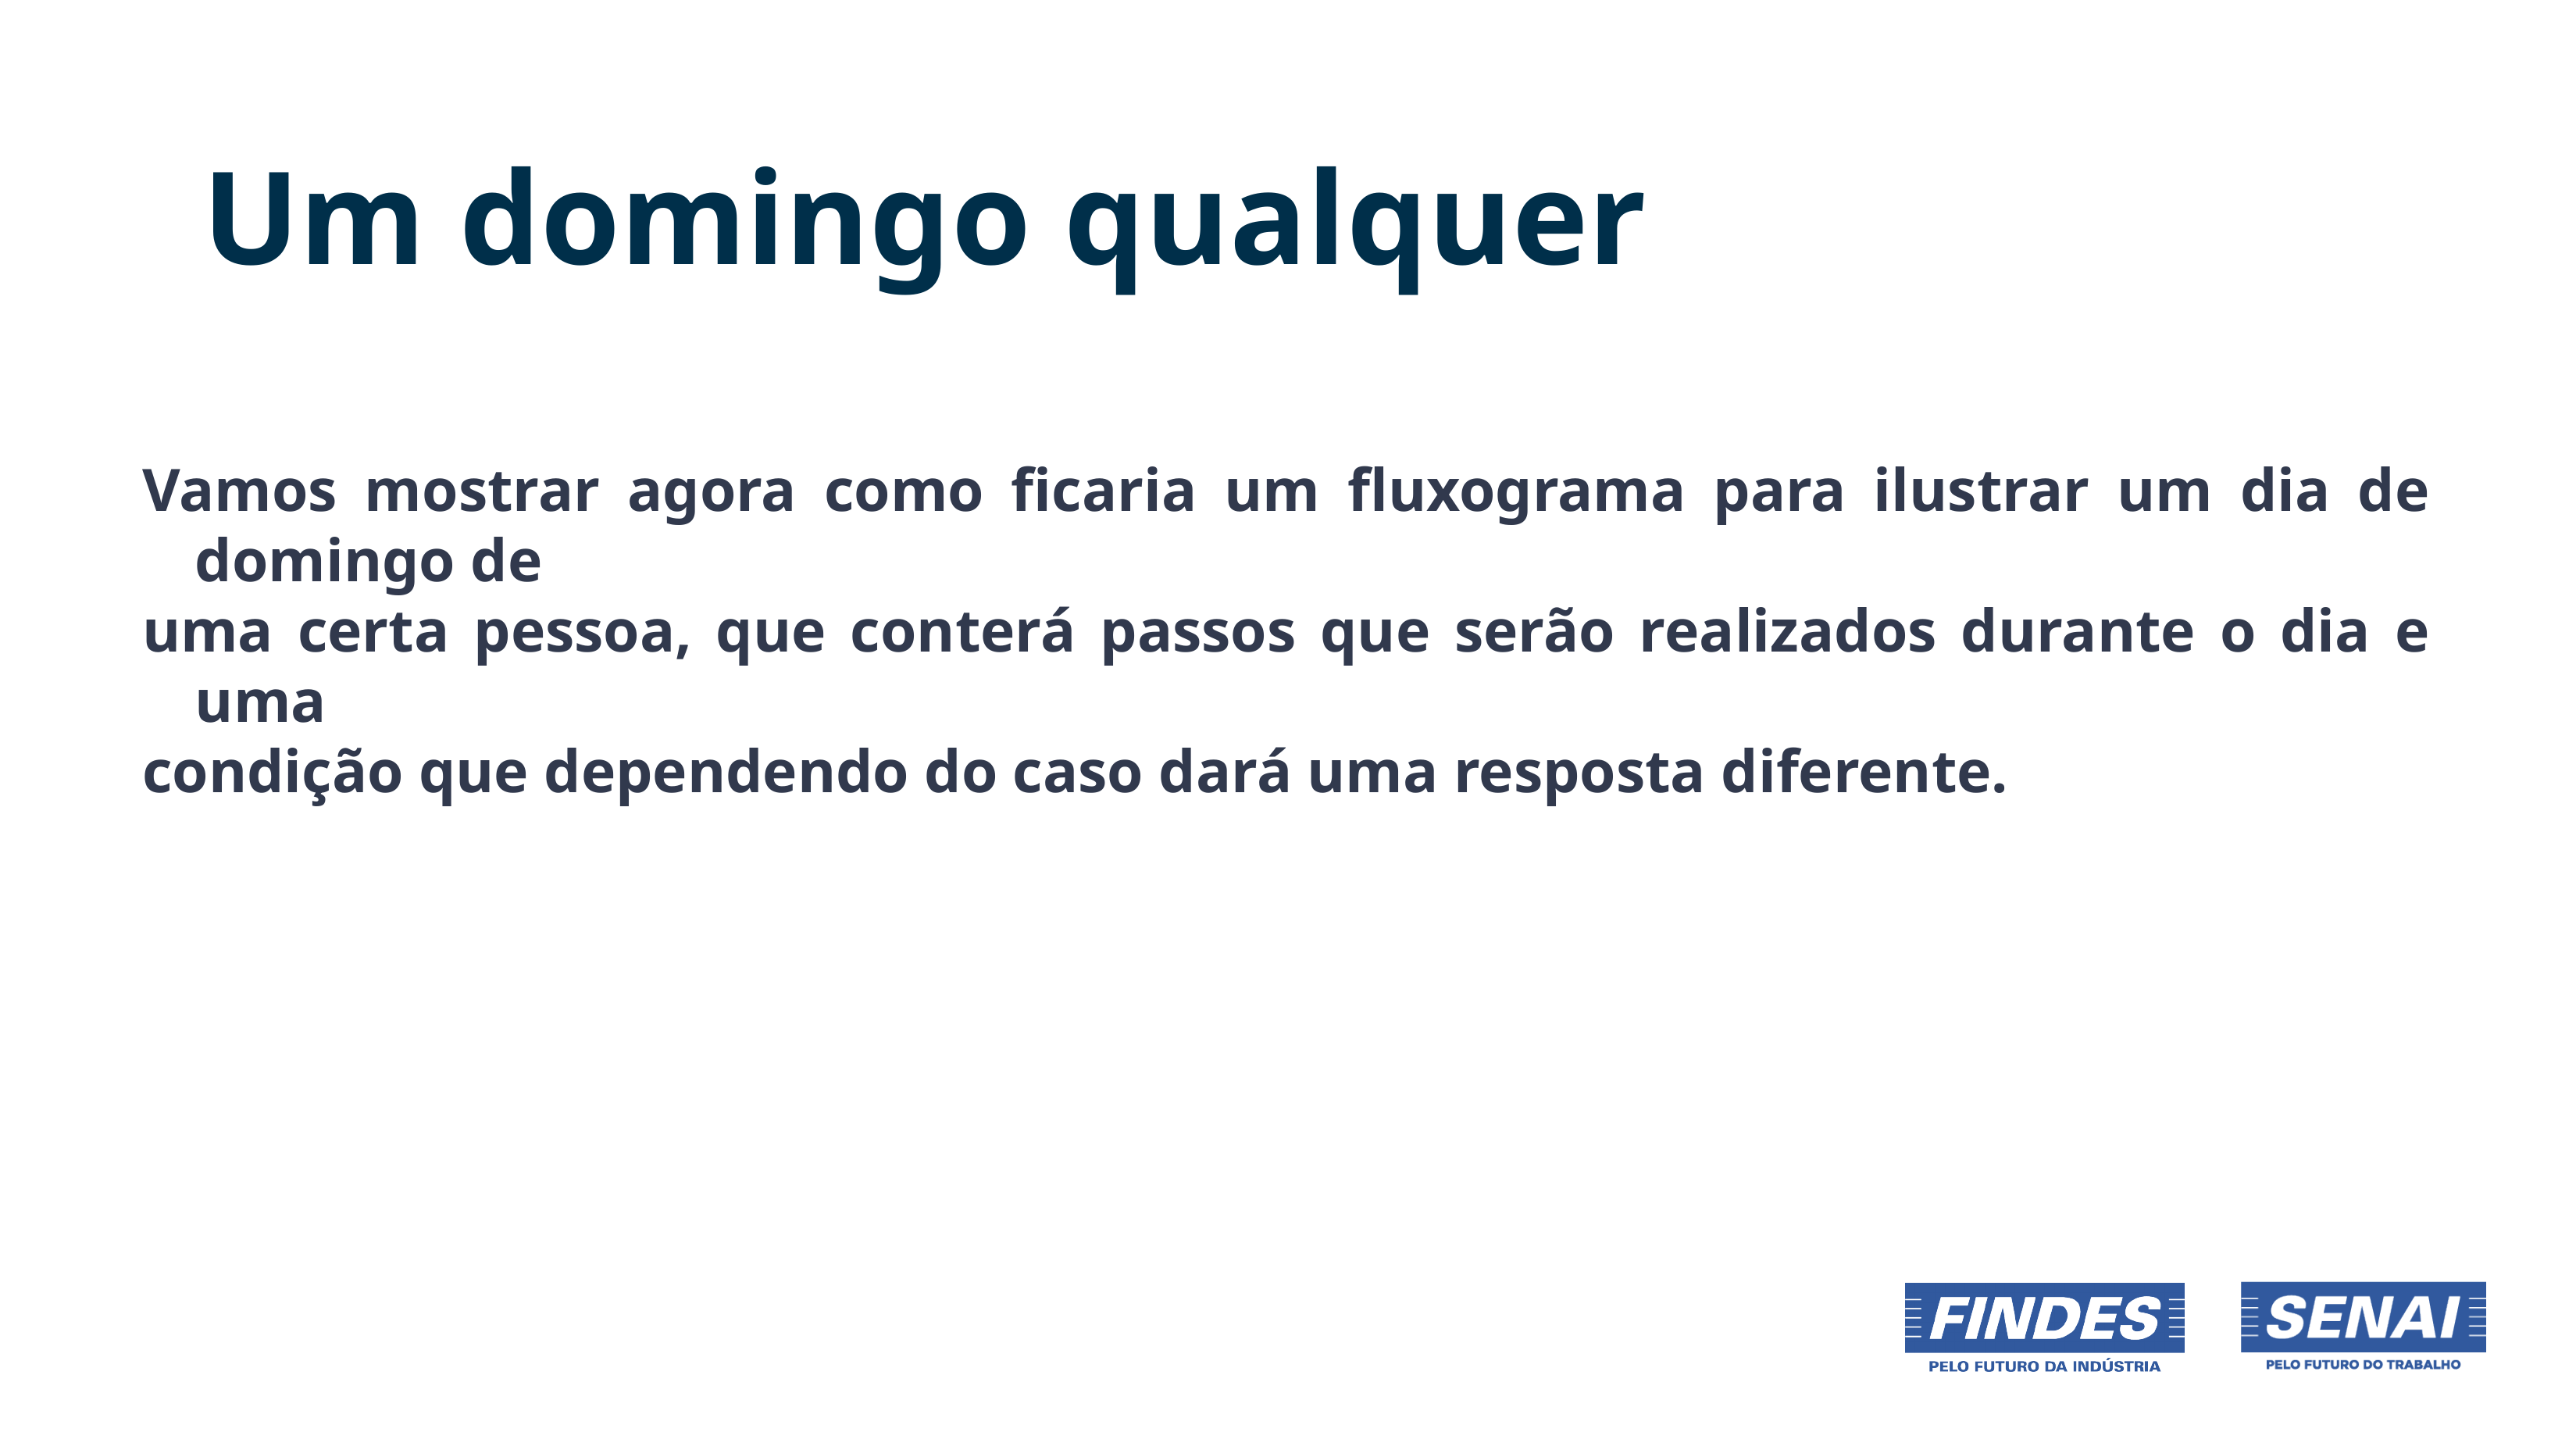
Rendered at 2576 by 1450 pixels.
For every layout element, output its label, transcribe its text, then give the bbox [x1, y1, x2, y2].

title Um domingo qualquer [202, 134, 2272, 379]
picture [1905, 1282, 2185, 1373]
picture [2241, 1281, 2486, 1370]
subtitle Vamos mostrar agora como ficaria um fluxograma para ilustrar um dia de domingo de uma certa pessoa, que conterá passos que serão realizados durante o dia e uma condição que dependendo do caso dará uma resposta diferente. [136, 447, 2432, 1295]
